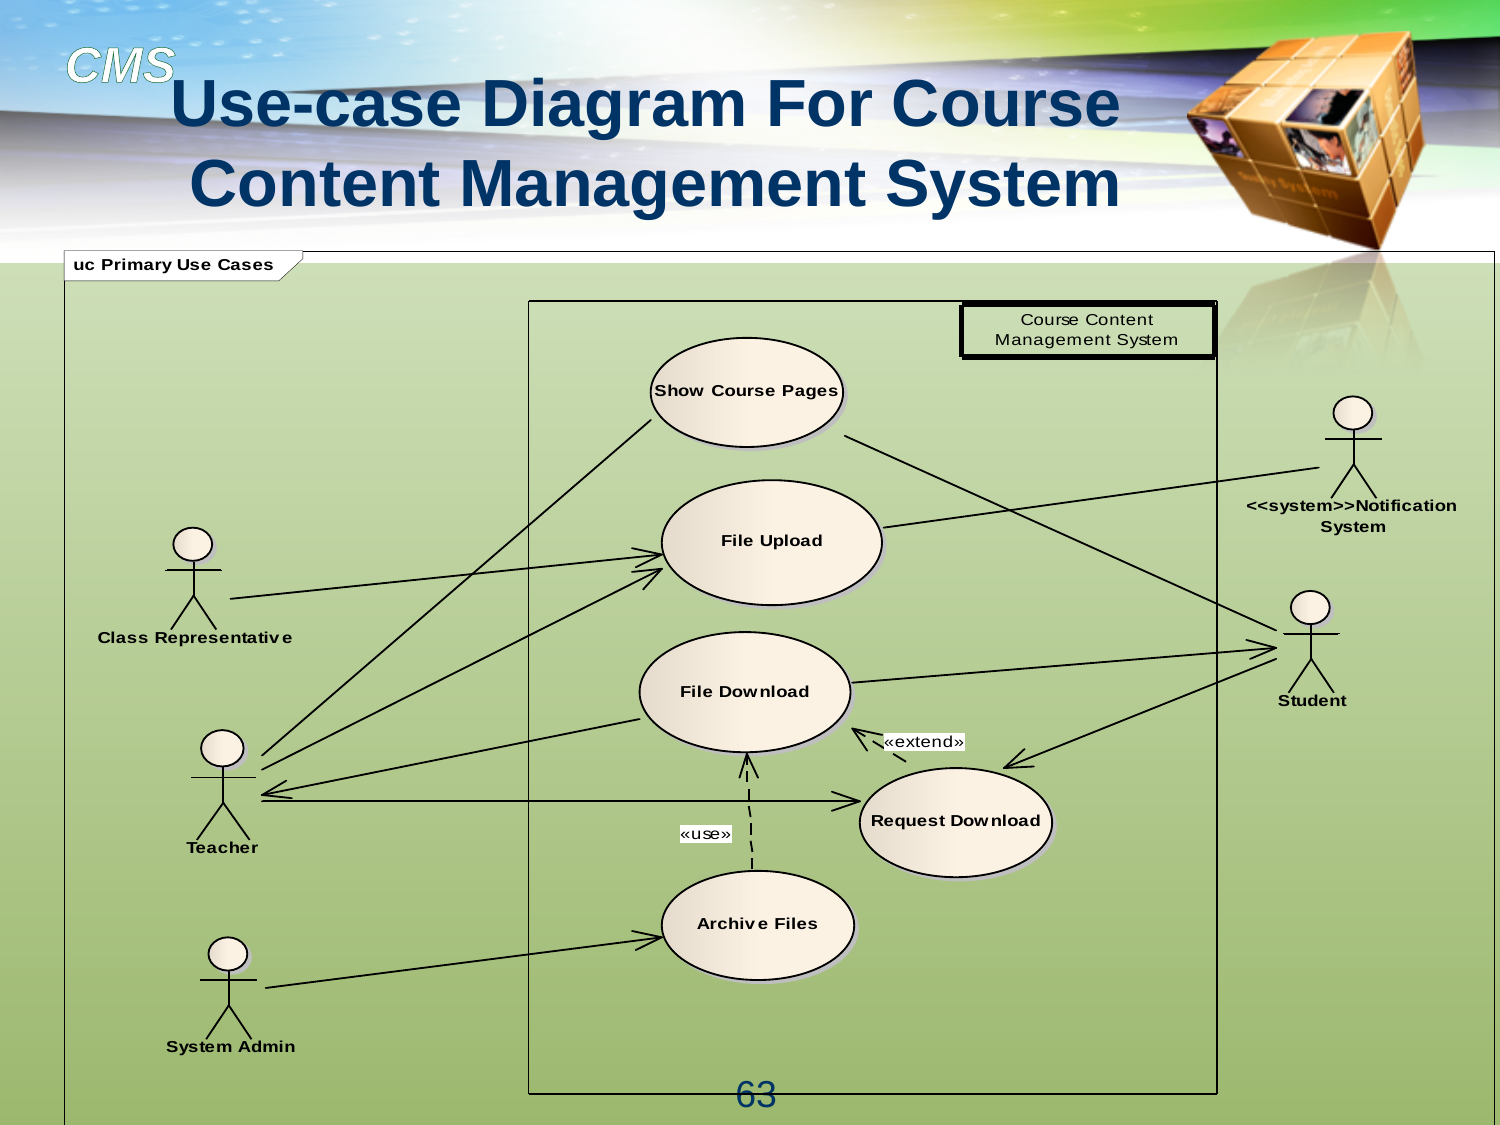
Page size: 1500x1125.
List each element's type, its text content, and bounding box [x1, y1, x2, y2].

title Use-case Diagram For Course Content Management System [87, 99, 1138, 181]
picture [0, 0, 1500, 1125]
